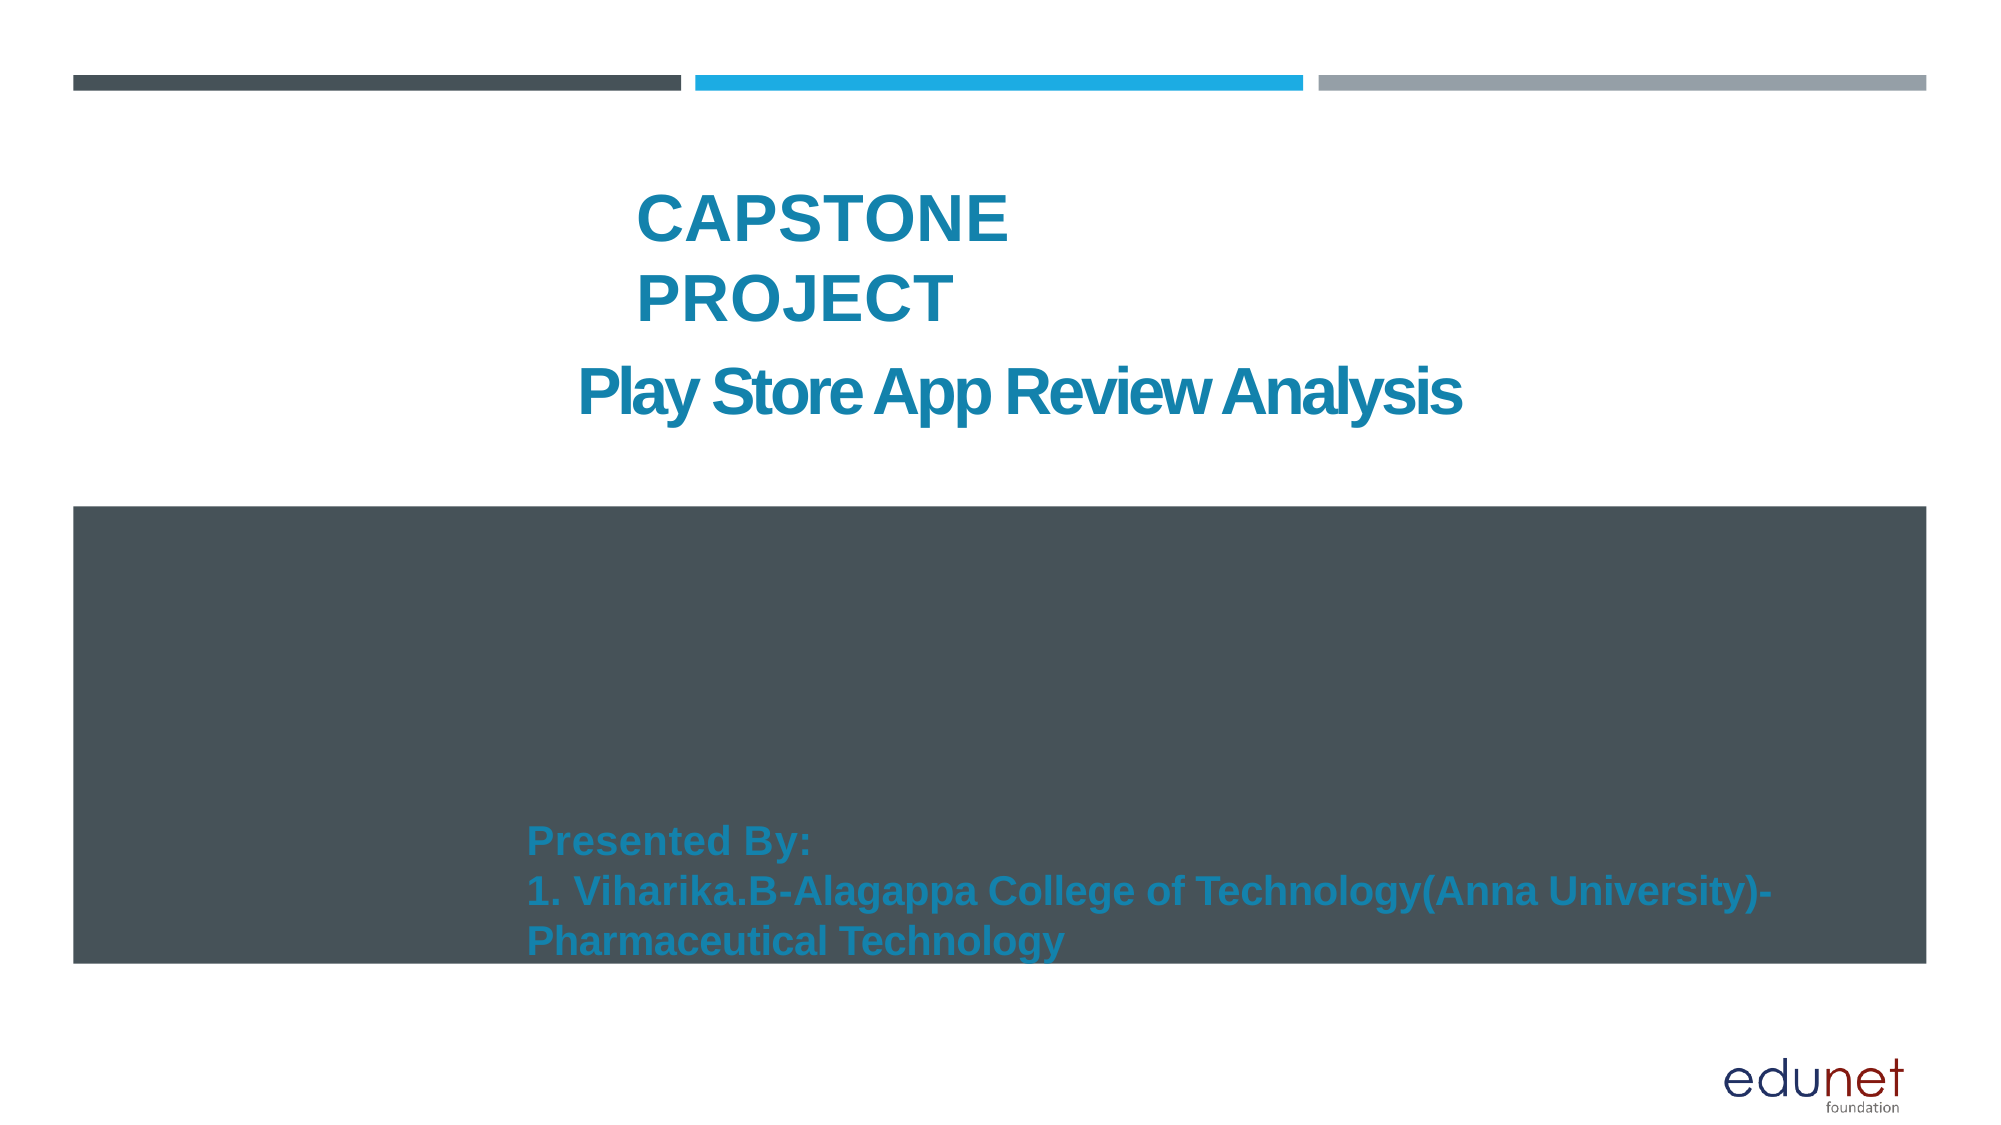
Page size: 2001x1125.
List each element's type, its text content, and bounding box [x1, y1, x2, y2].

text_box Presented By: 1. Viharika.B-Alagappa College of Technology(Anna University)-Pharmaceutical Technology [73, 506, 1927, 964]
text_box Play Store App Review Analysis [575, 345, 1513, 428]
picture [1724, 1057, 1904, 1113]
title CAPSTONE PROJECT [634, 172, 1345, 363]
